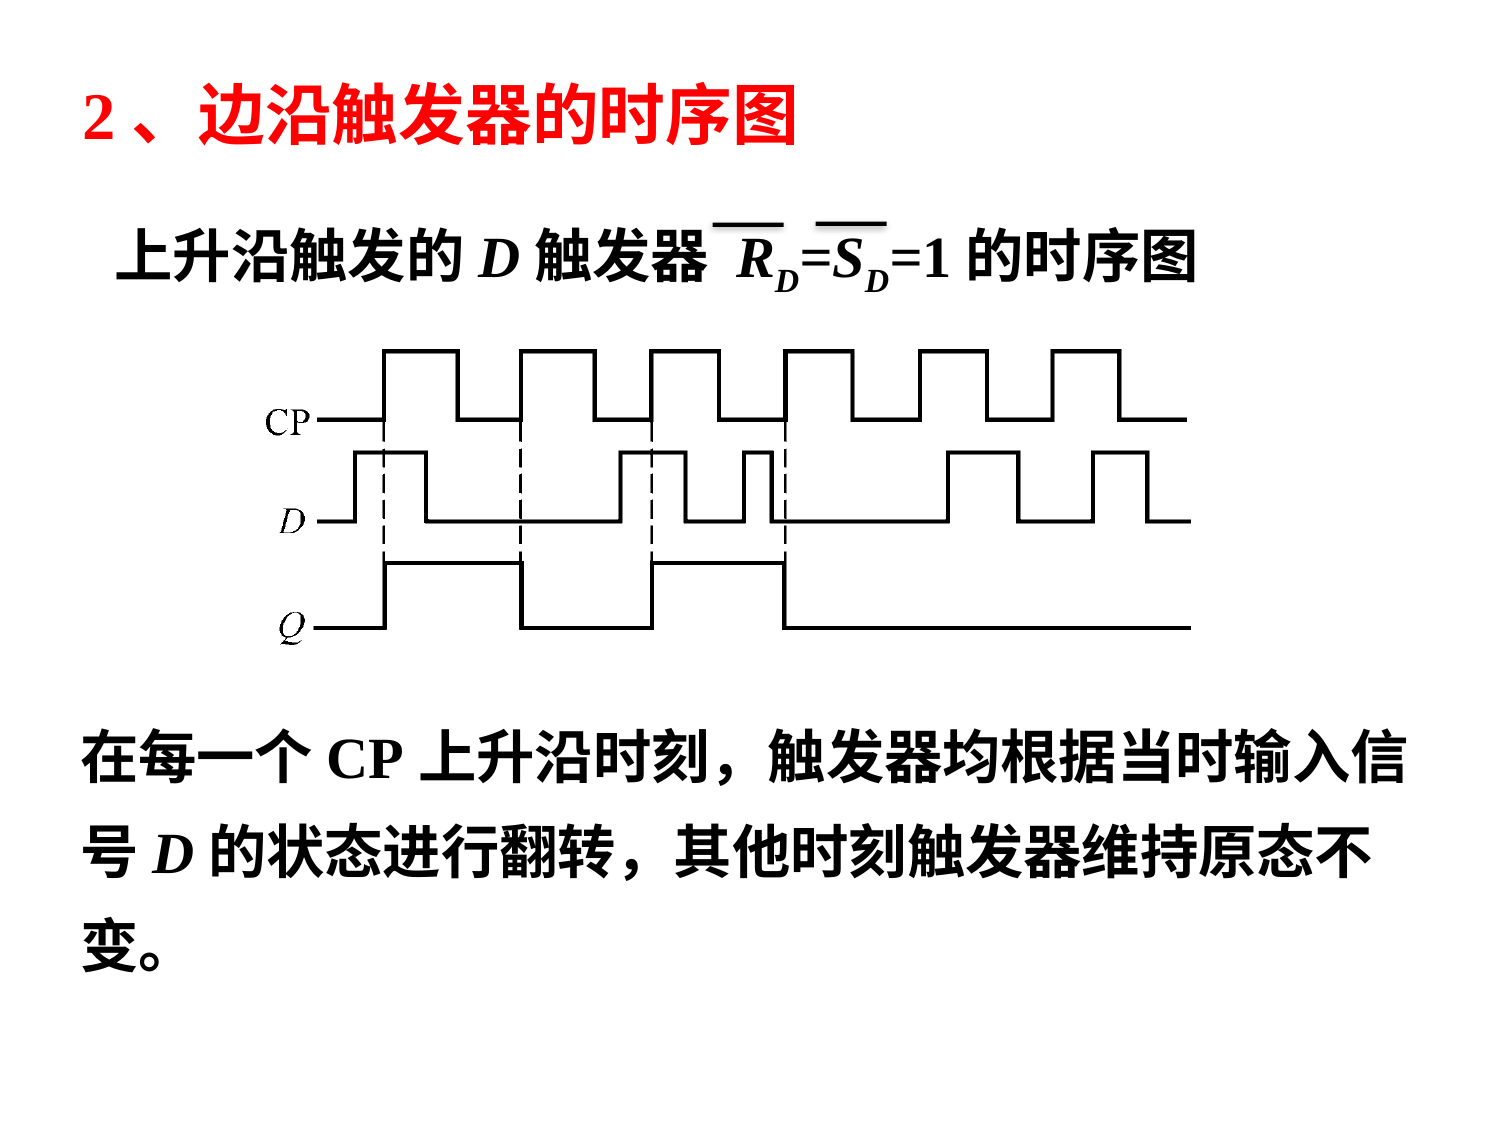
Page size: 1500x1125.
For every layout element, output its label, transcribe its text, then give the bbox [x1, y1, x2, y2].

picture [230, 297, 1235, 694]
text_box 在每一个CP上升沿时刻，触发器均根据当时输入信号D的状态进行翻转，其他时刻触发器维持原态不变。 [64, 688, 1465, 987]
text_box 2、边沿触发器的时序图 [67, 65, 907, 161]
text_box 上升沿触发的D触发器 RD=SD=1的时序图 [99, 211, 1214, 307]
